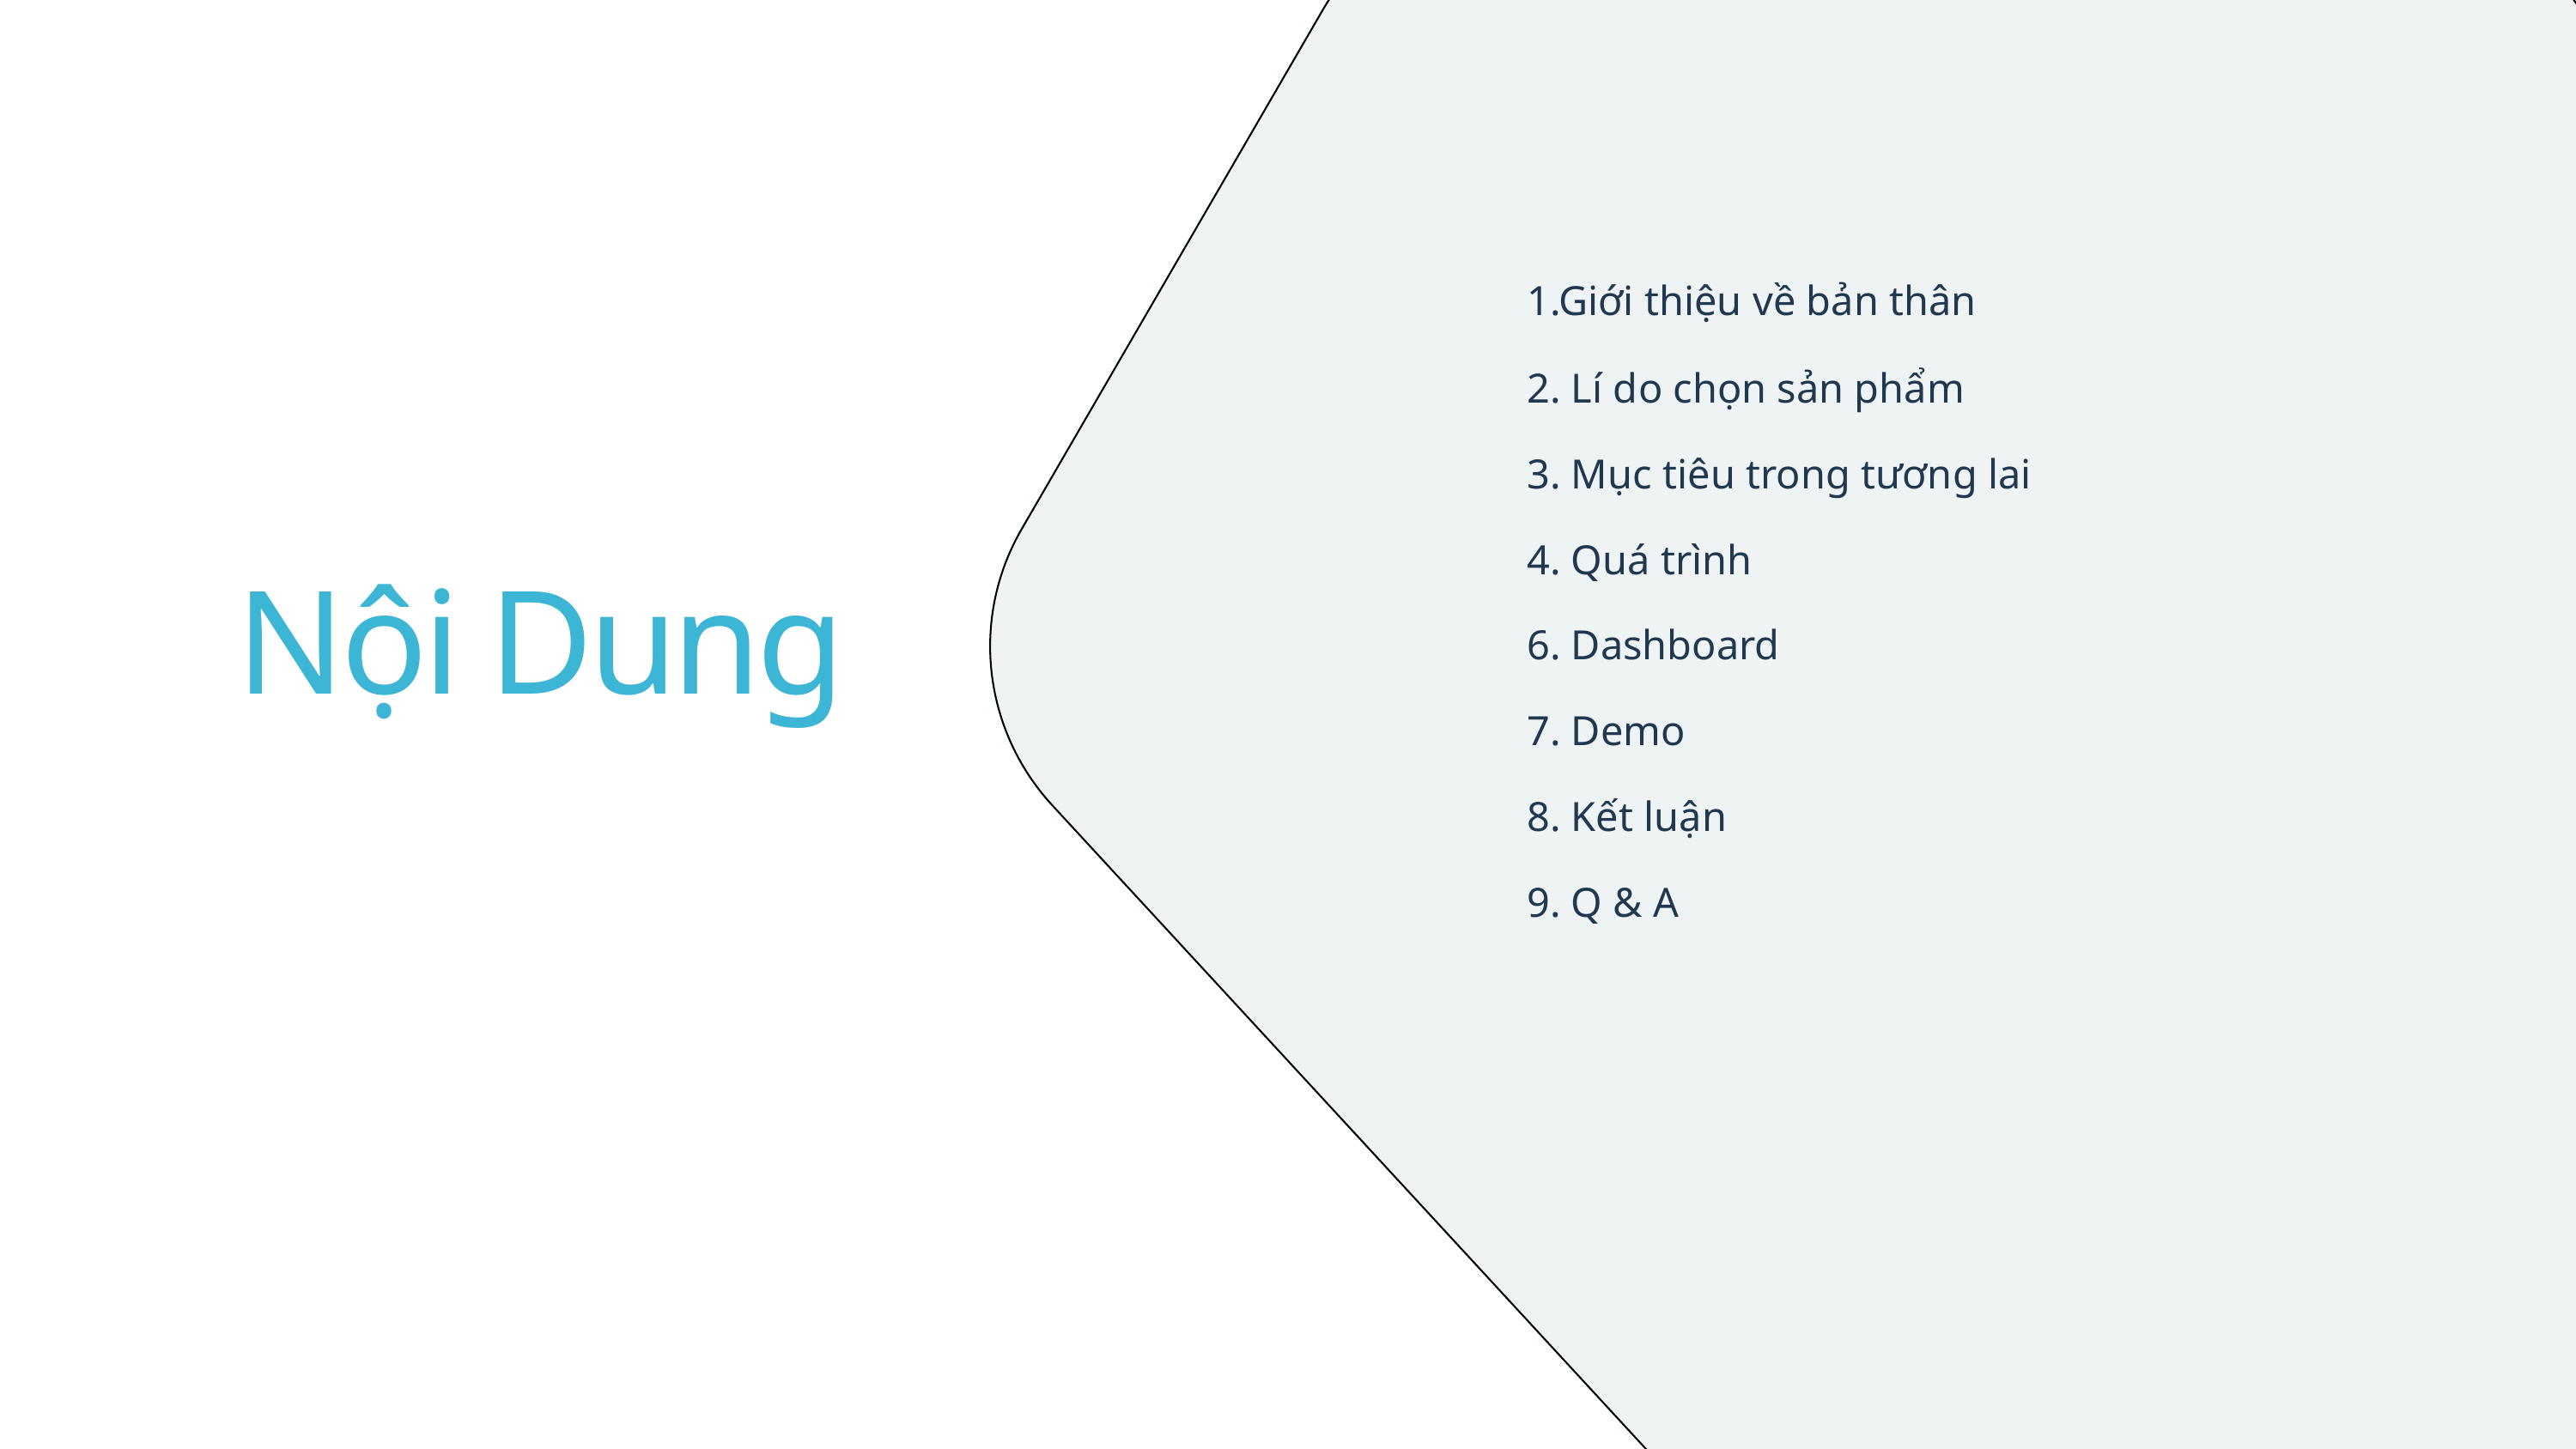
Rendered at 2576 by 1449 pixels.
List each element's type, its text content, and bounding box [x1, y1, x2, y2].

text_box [1527, 271, 2504, 1008]
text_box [989, 0, 2576, 1449]
text_box Nội Dung [236, 551, 983, 724]
